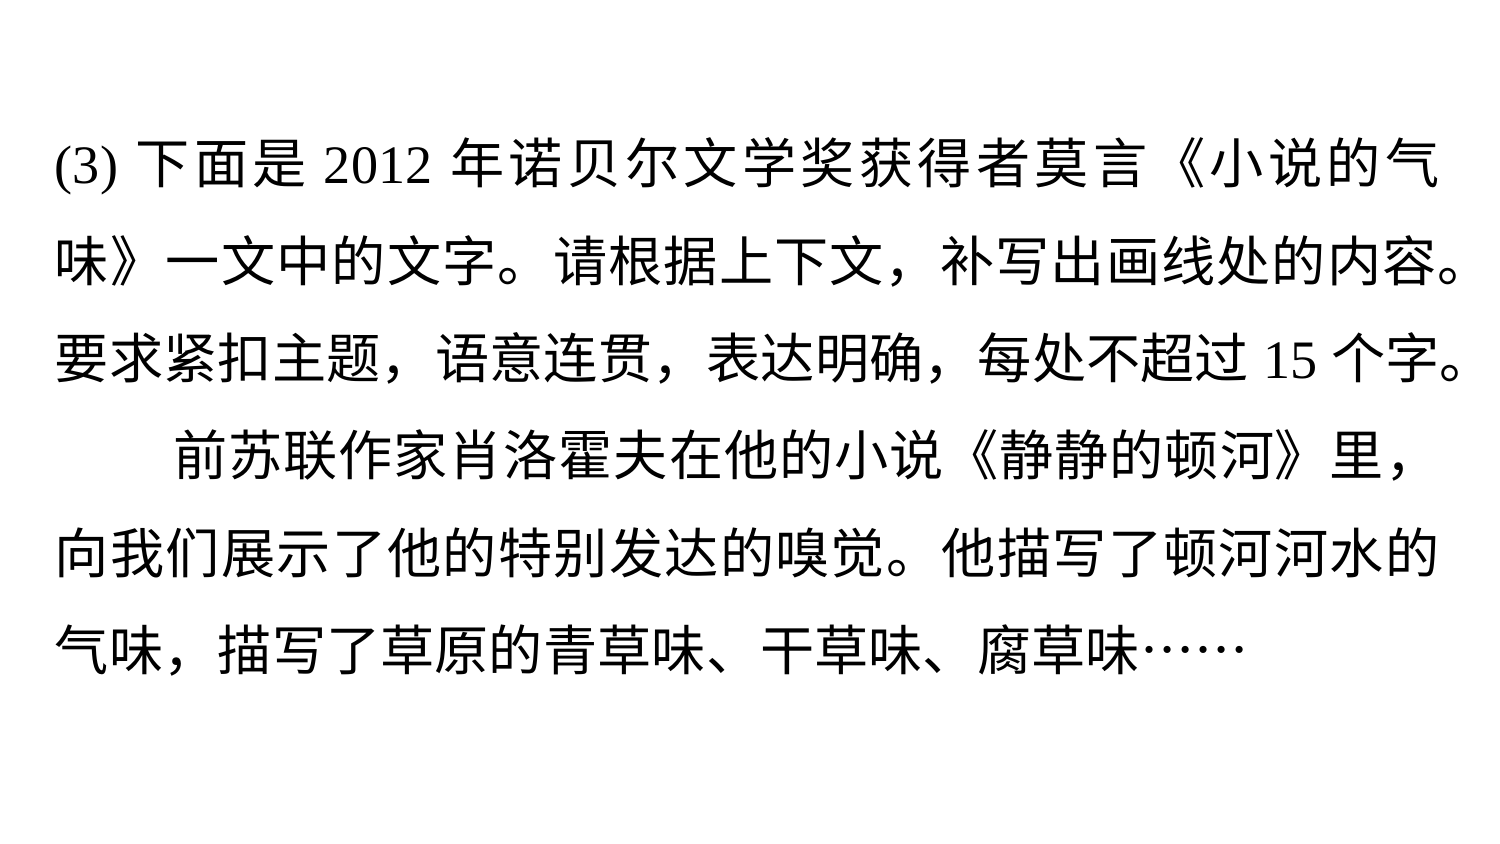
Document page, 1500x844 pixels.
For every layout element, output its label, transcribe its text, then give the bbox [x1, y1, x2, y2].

text_box (3)下面是2012年诺贝尔文学奖获得者莫言《小说的气味》一文中的文字。请根据上下文，补写出画线处的内容。要求紧扣主题，语意连贯，表达明确，每处不超过15个字。 前苏联作家肖洛霍夫在他的小说《静静的顿河》里，向我们展示了他的特别发达的嗅觉。他描写了顿河河水的气味，描写了草原的青草味、干草味、腐草味…… [40, 89, 1455, 689]
